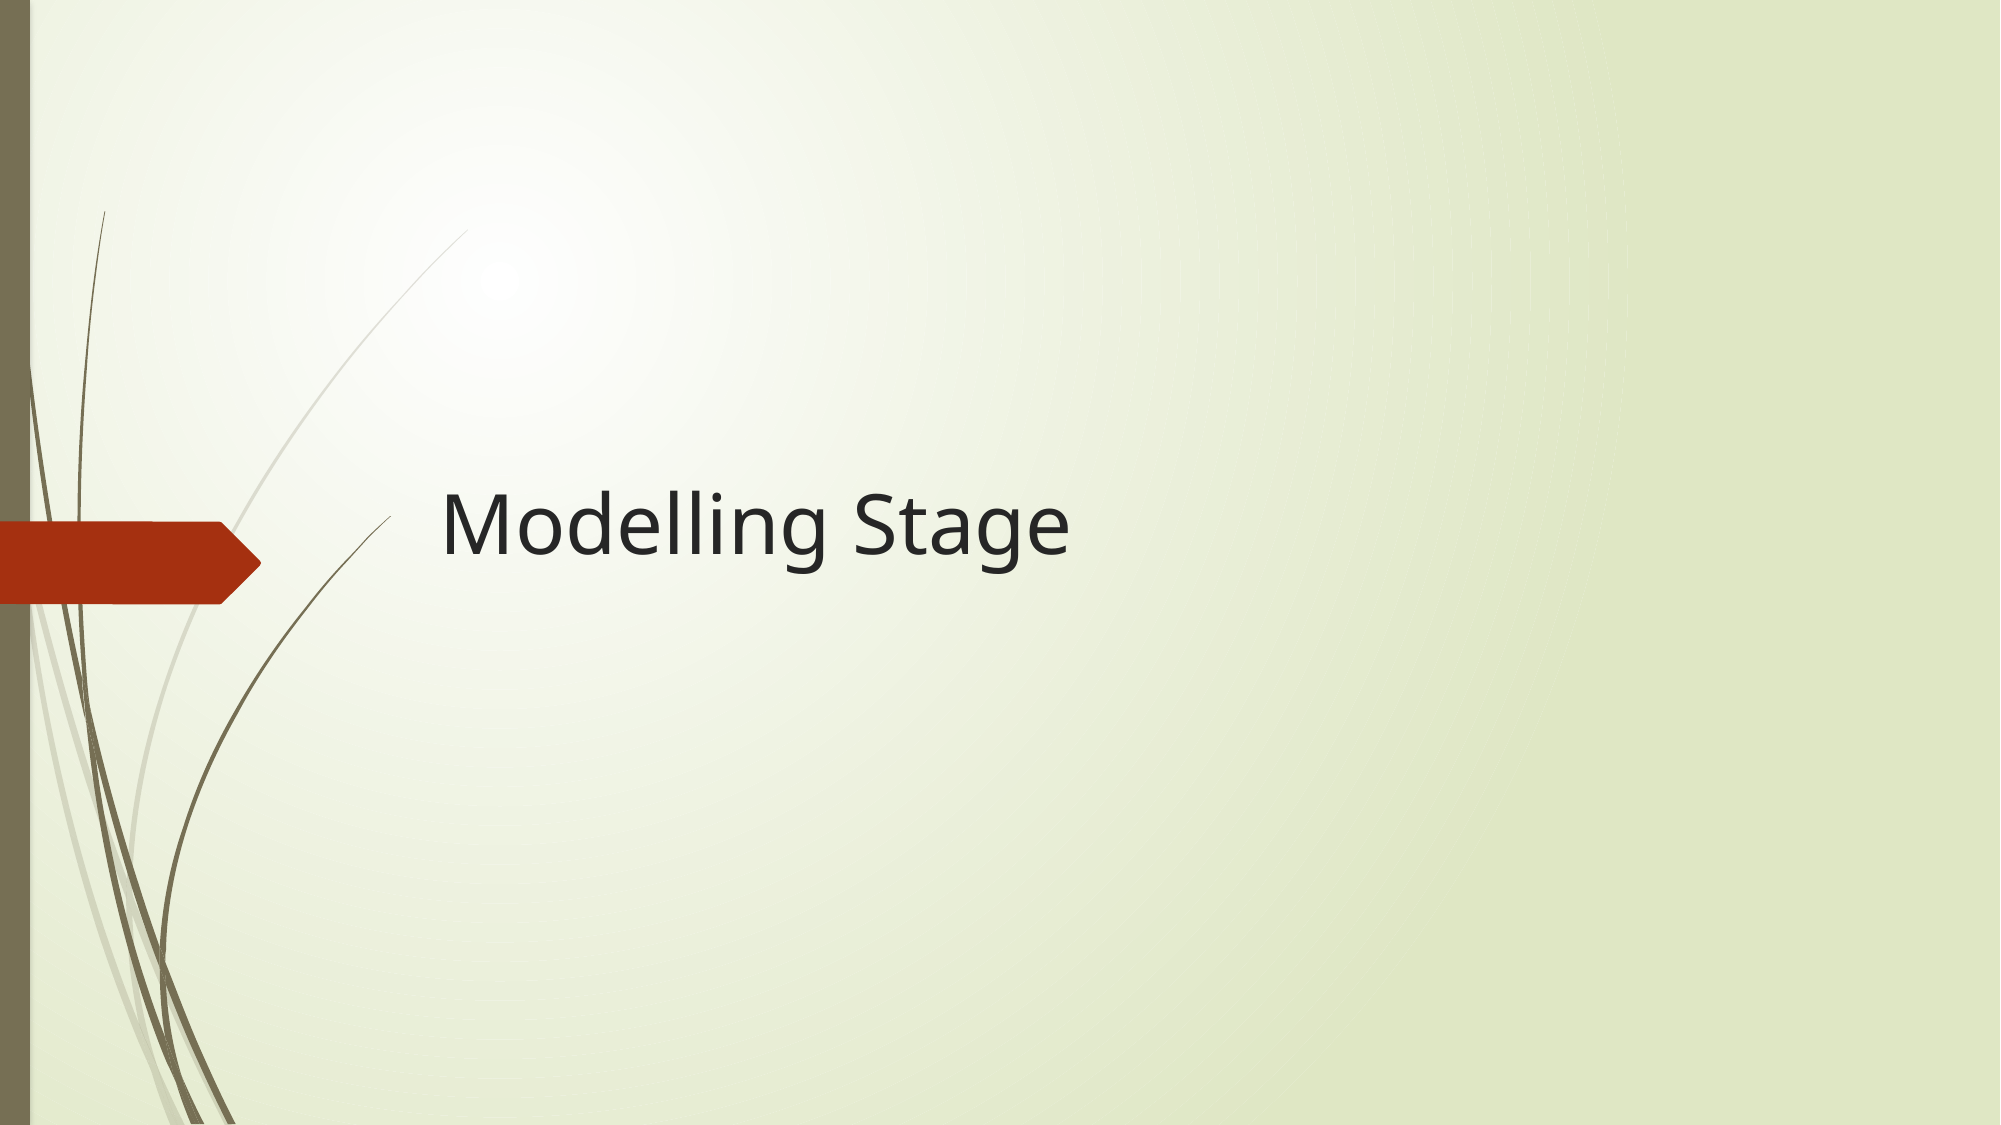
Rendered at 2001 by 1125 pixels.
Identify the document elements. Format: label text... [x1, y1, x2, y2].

title Modelling Stage [424, 337, 1888, 579]
